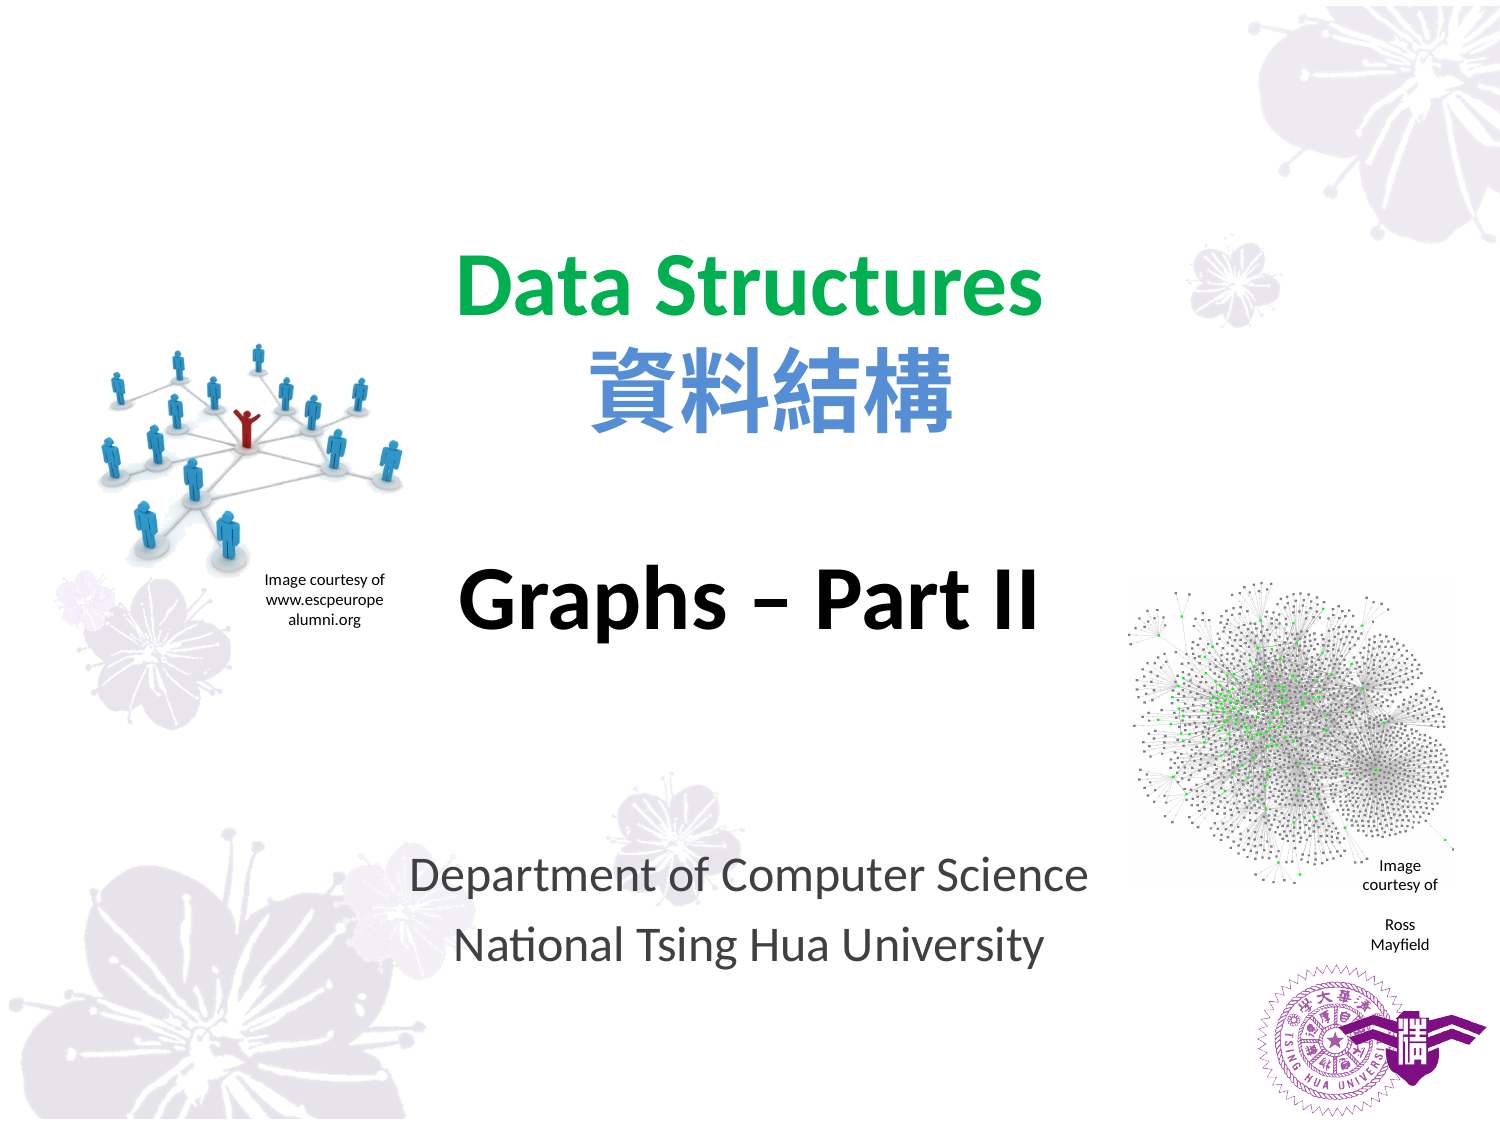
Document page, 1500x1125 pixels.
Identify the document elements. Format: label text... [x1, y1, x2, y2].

subtitle Department of Computer Science National Tsing Hua University [225, 834, 1275, 1122]
text_box Graphs – Part II [443, 530, 1057, 656]
picture [0, 6, 1500, 1119]
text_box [88, 337, 409, 599]
title Data Structures 資料結構 [112, 54, 1388, 504]
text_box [1127, 581, 1454, 884]
